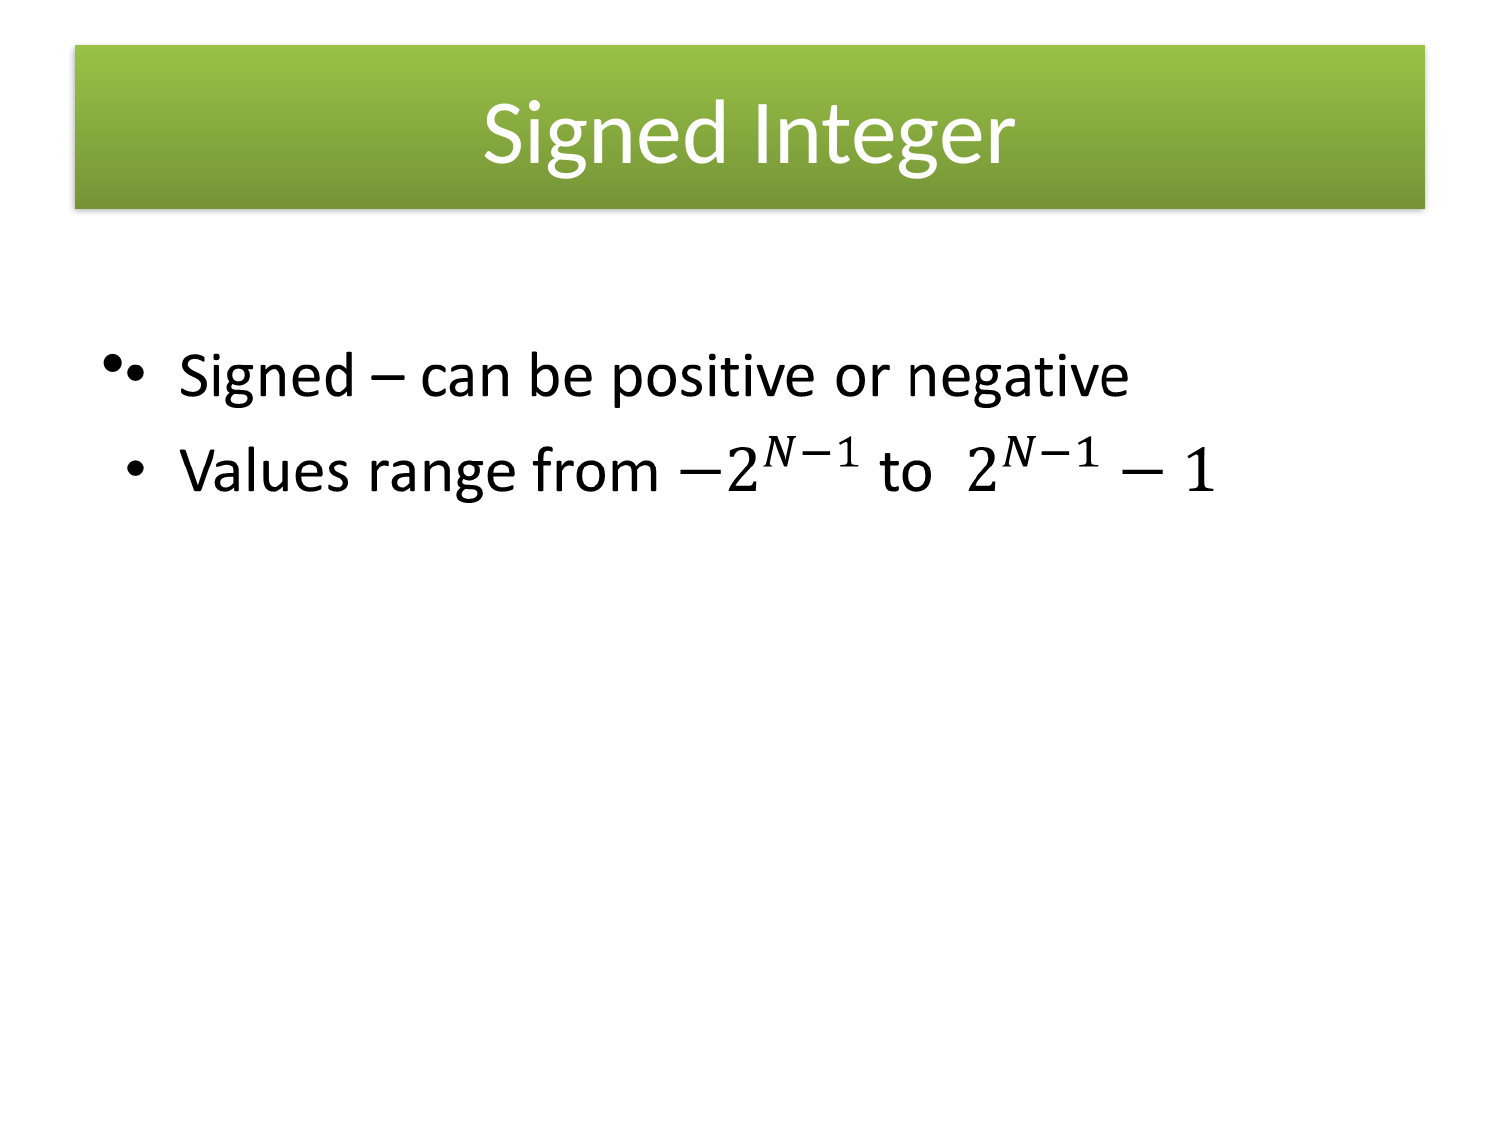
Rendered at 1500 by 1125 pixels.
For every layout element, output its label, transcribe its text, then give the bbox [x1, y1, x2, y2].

list [86, 314, 1422, 976]
title Signed Integer [75, 45, 1425, 209]
